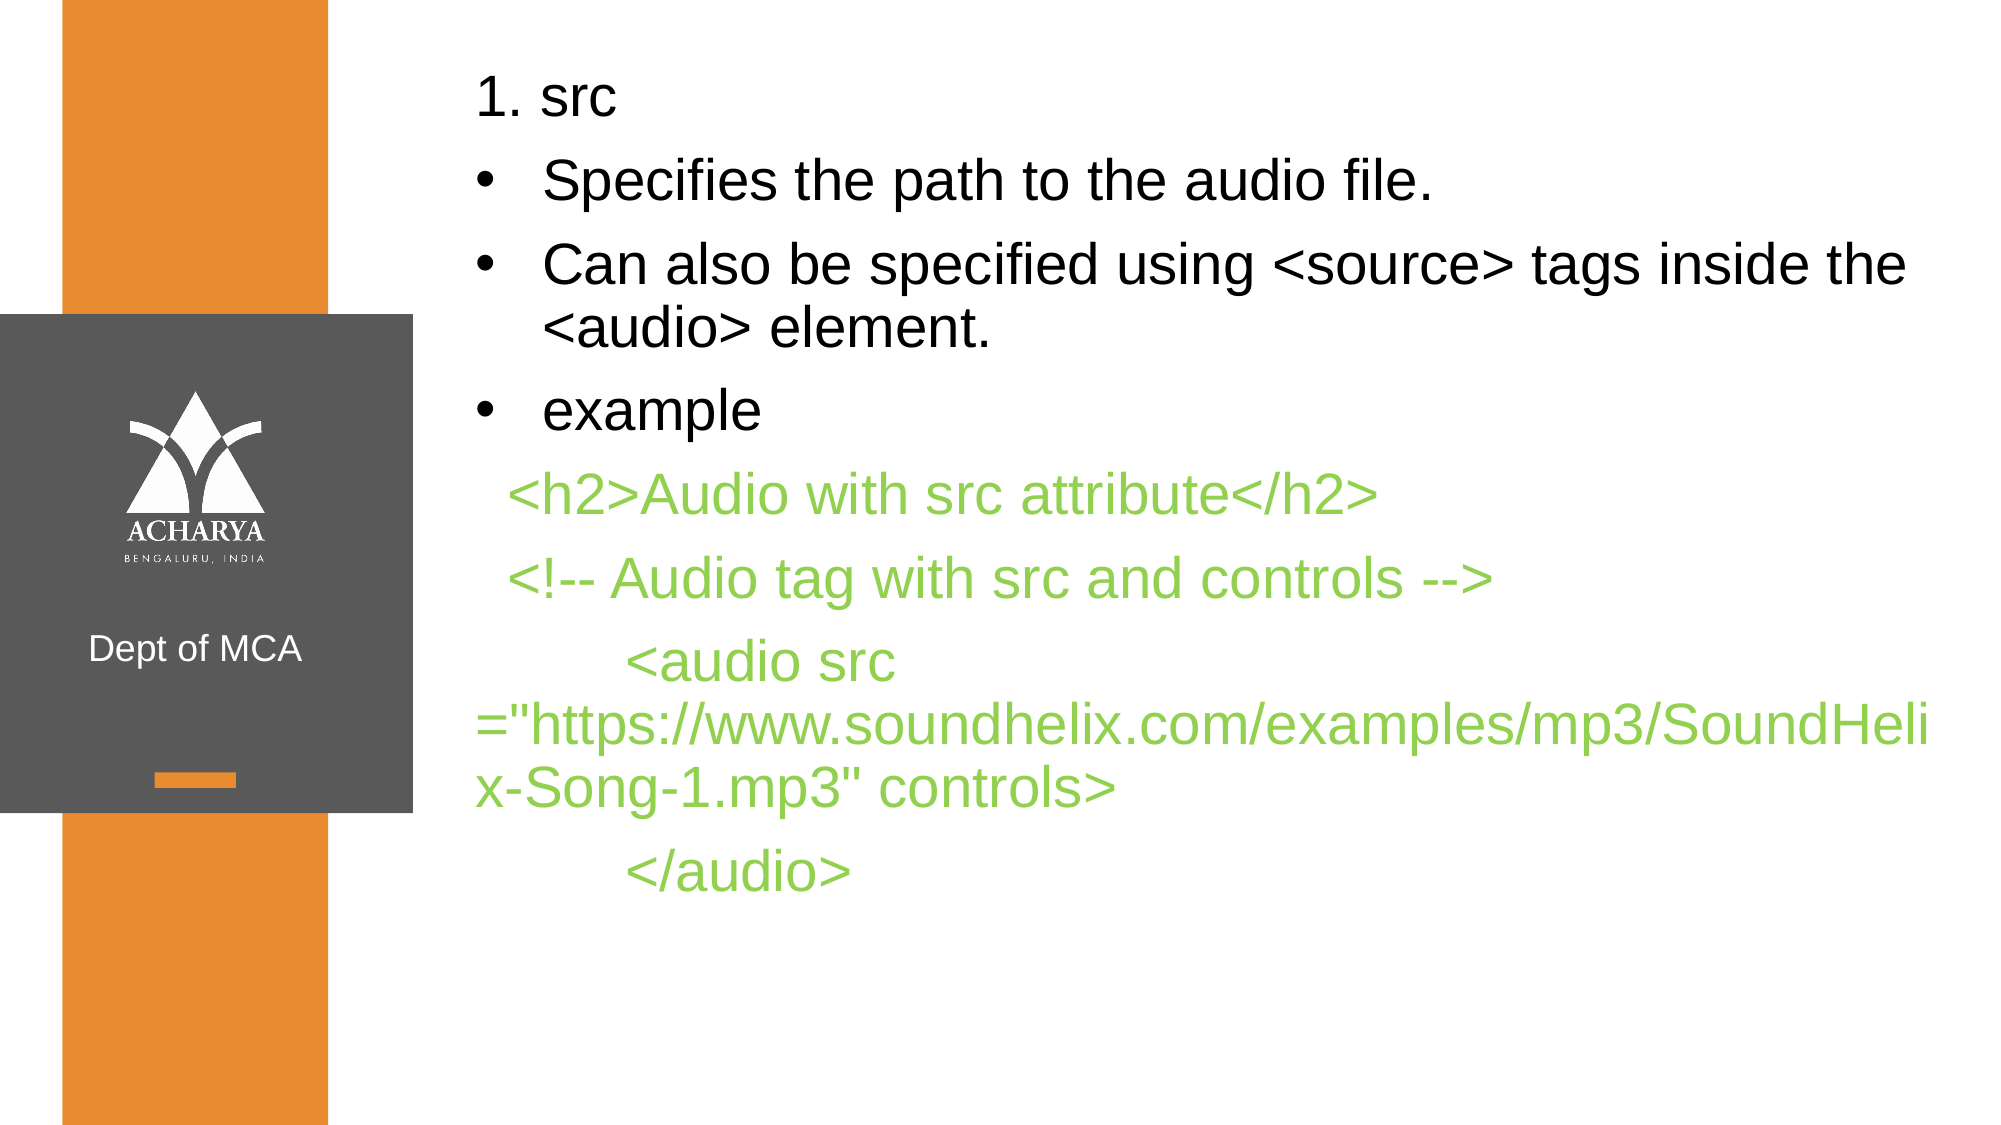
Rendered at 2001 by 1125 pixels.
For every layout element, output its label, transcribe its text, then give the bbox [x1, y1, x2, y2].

picture [125, 391, 265, 564]
list 1. src Specifies the path to the audio file. Can also be specified using <source> tags inside the <audio> element. example <h2>Audio with src attribute</h2> <!-- Audio tag with src and controls --> <audio src ="https://www.soundhelix.com/examples/mp3/SoundHelix-Song-1.mp3" controls> </audio> [452, 59, 1952, 1014]
